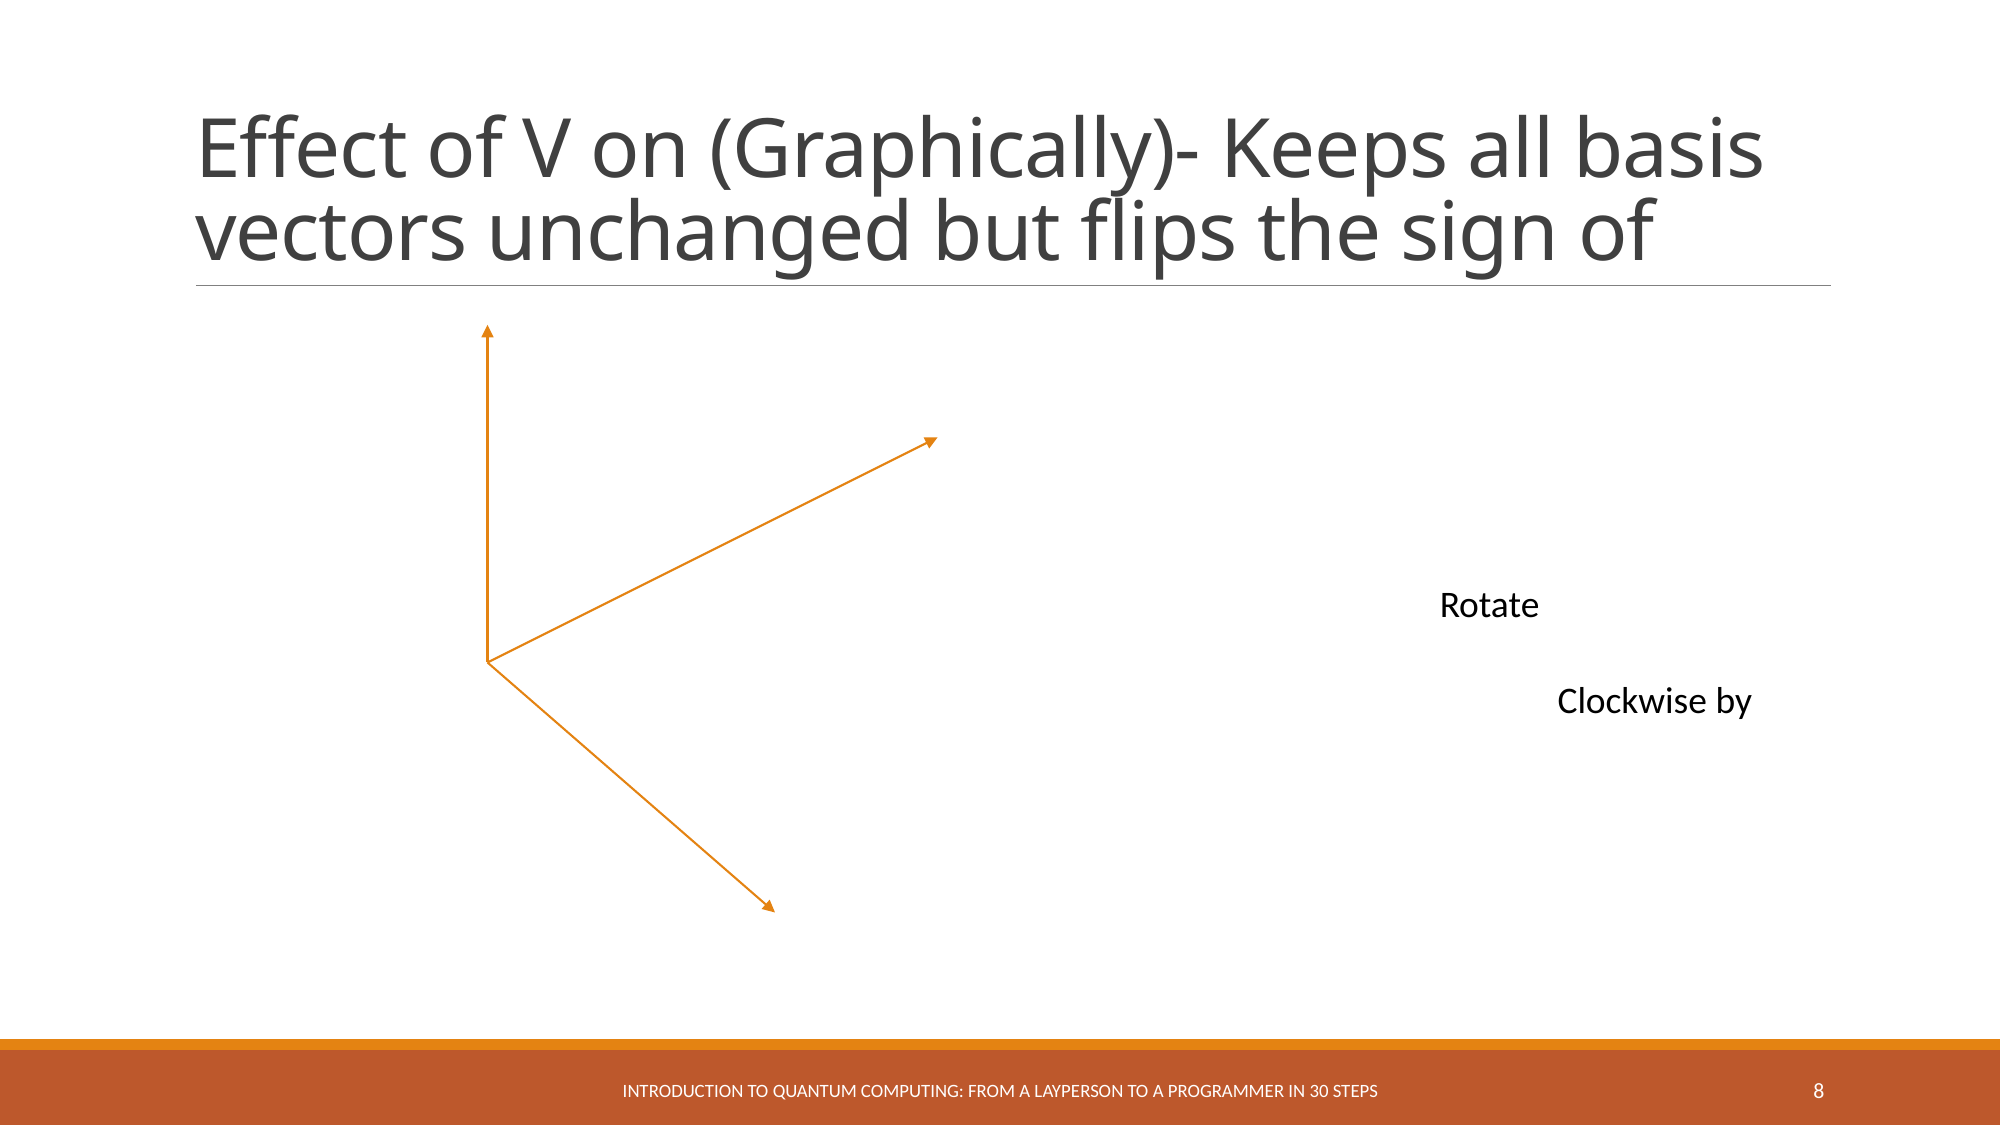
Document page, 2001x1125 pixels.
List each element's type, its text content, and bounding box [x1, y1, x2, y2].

text_box Rotate [1424, 572, 1575, 632]
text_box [486, 661, 776, 913]
slide_number 8 [1624, 1059, 1840, 1120]
footer Introduction to Quantum Computing: From a Layperson to a Programmer in 30 Steps [604, 1059, 1396, 1120]
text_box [486, 436, 938, 663]
text_box Clockwise by [1542, 668, 1830, 729]
